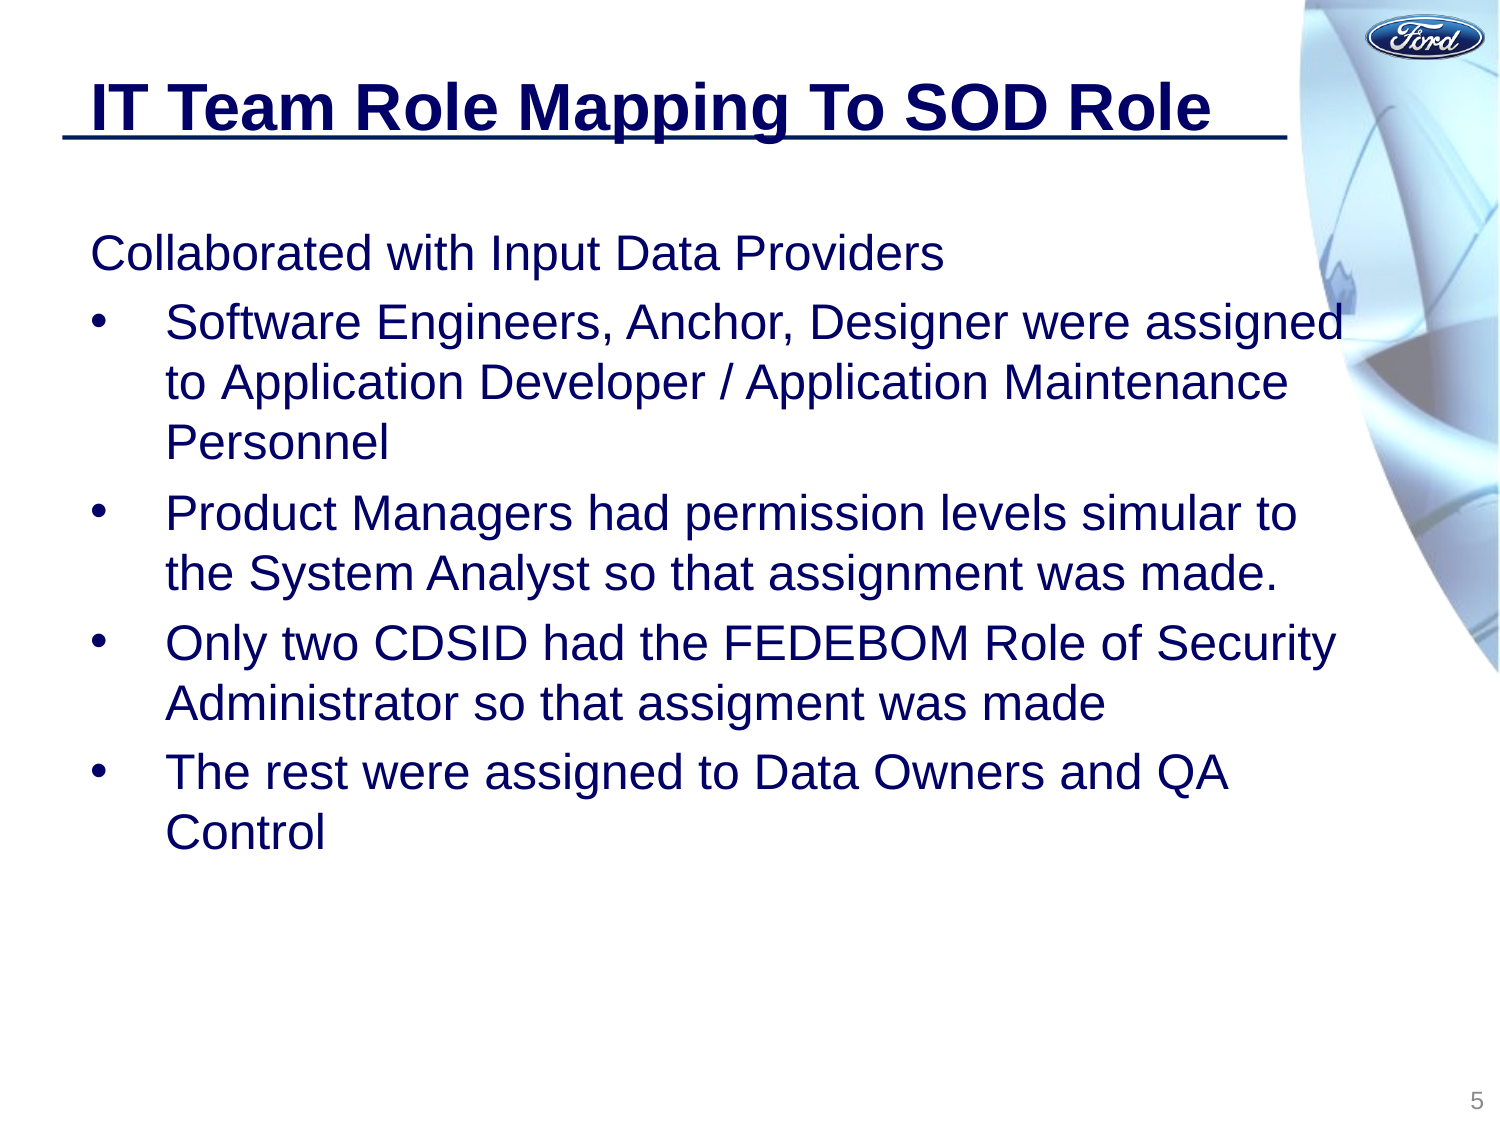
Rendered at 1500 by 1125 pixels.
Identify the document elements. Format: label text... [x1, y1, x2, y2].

list Collaborated with Input Data Providers Software Engineers, Anchor, Designer were assigned to Application Developer / Application Maintenance Personnel Product Managers had permission levels simular to the System Analyst so that assignment was made. Only two CDSID had the FEDEBOM Role of Security Administrator so that assigment was made The rest were assigned to Data Owners and QA Control [75, 212, 1388, 988]
title IT Team Role Mapping To SOD Role [75, 45, 1275, 163]
picture [1350, 0, 1500, 75]
slide_number 5 [1149, 1074, 1500, 1125]
text_box FEDEBOM IT Team (list from Jonah) [1299, 0, 1500, 675]
